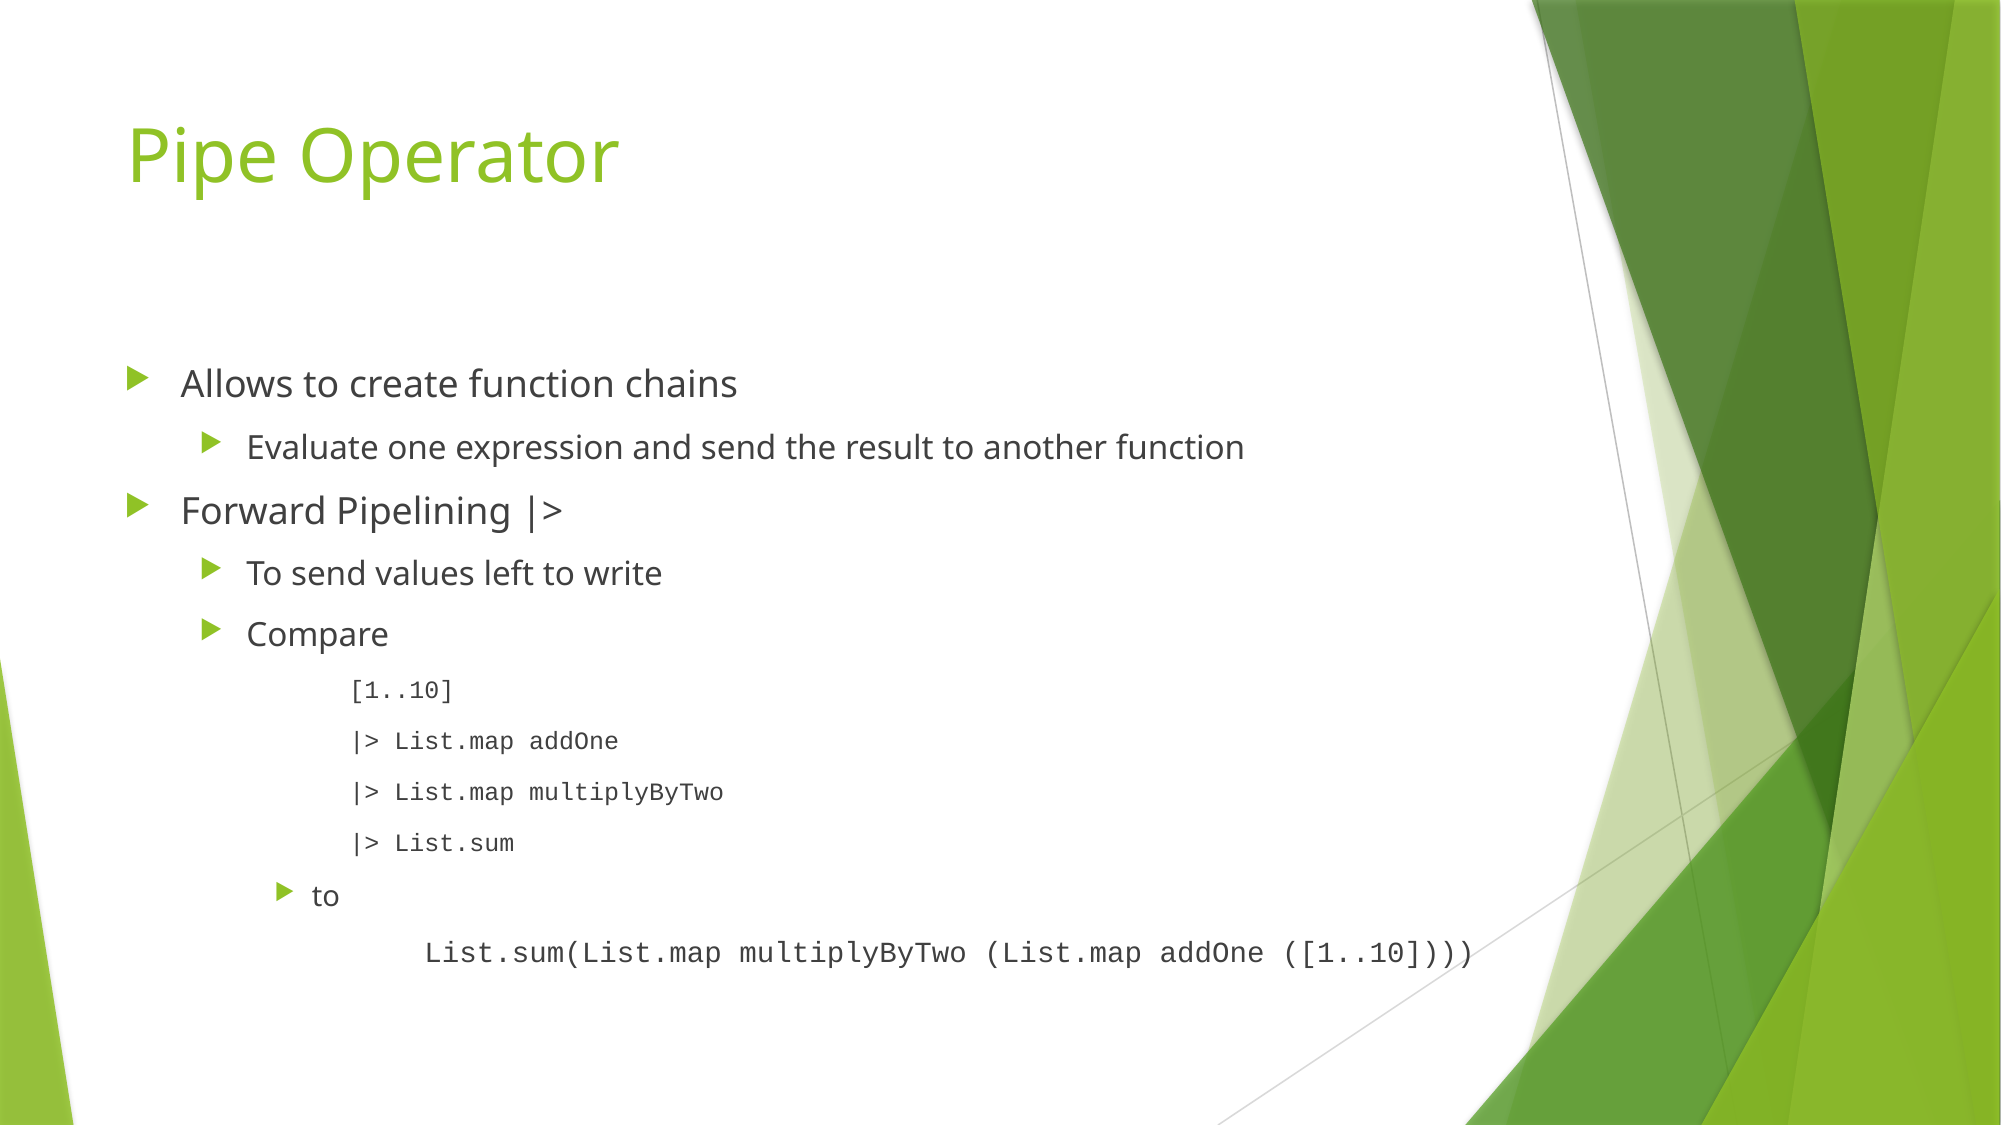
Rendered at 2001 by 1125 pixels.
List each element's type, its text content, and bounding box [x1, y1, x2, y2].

list Allows to create function chains Evaluate one expression and send the result to another function Forward Pipelining |> To send values left to write Compare [1..10] |> List.map addOne |> List.map multiplyByTwo |> List.sum to List.sum(List.map multiplyByTwo (List.map addOne ([1..10]))) [109, 352, 1520, 990]
title Pipe Operator [111, 99, 1522, 317]
